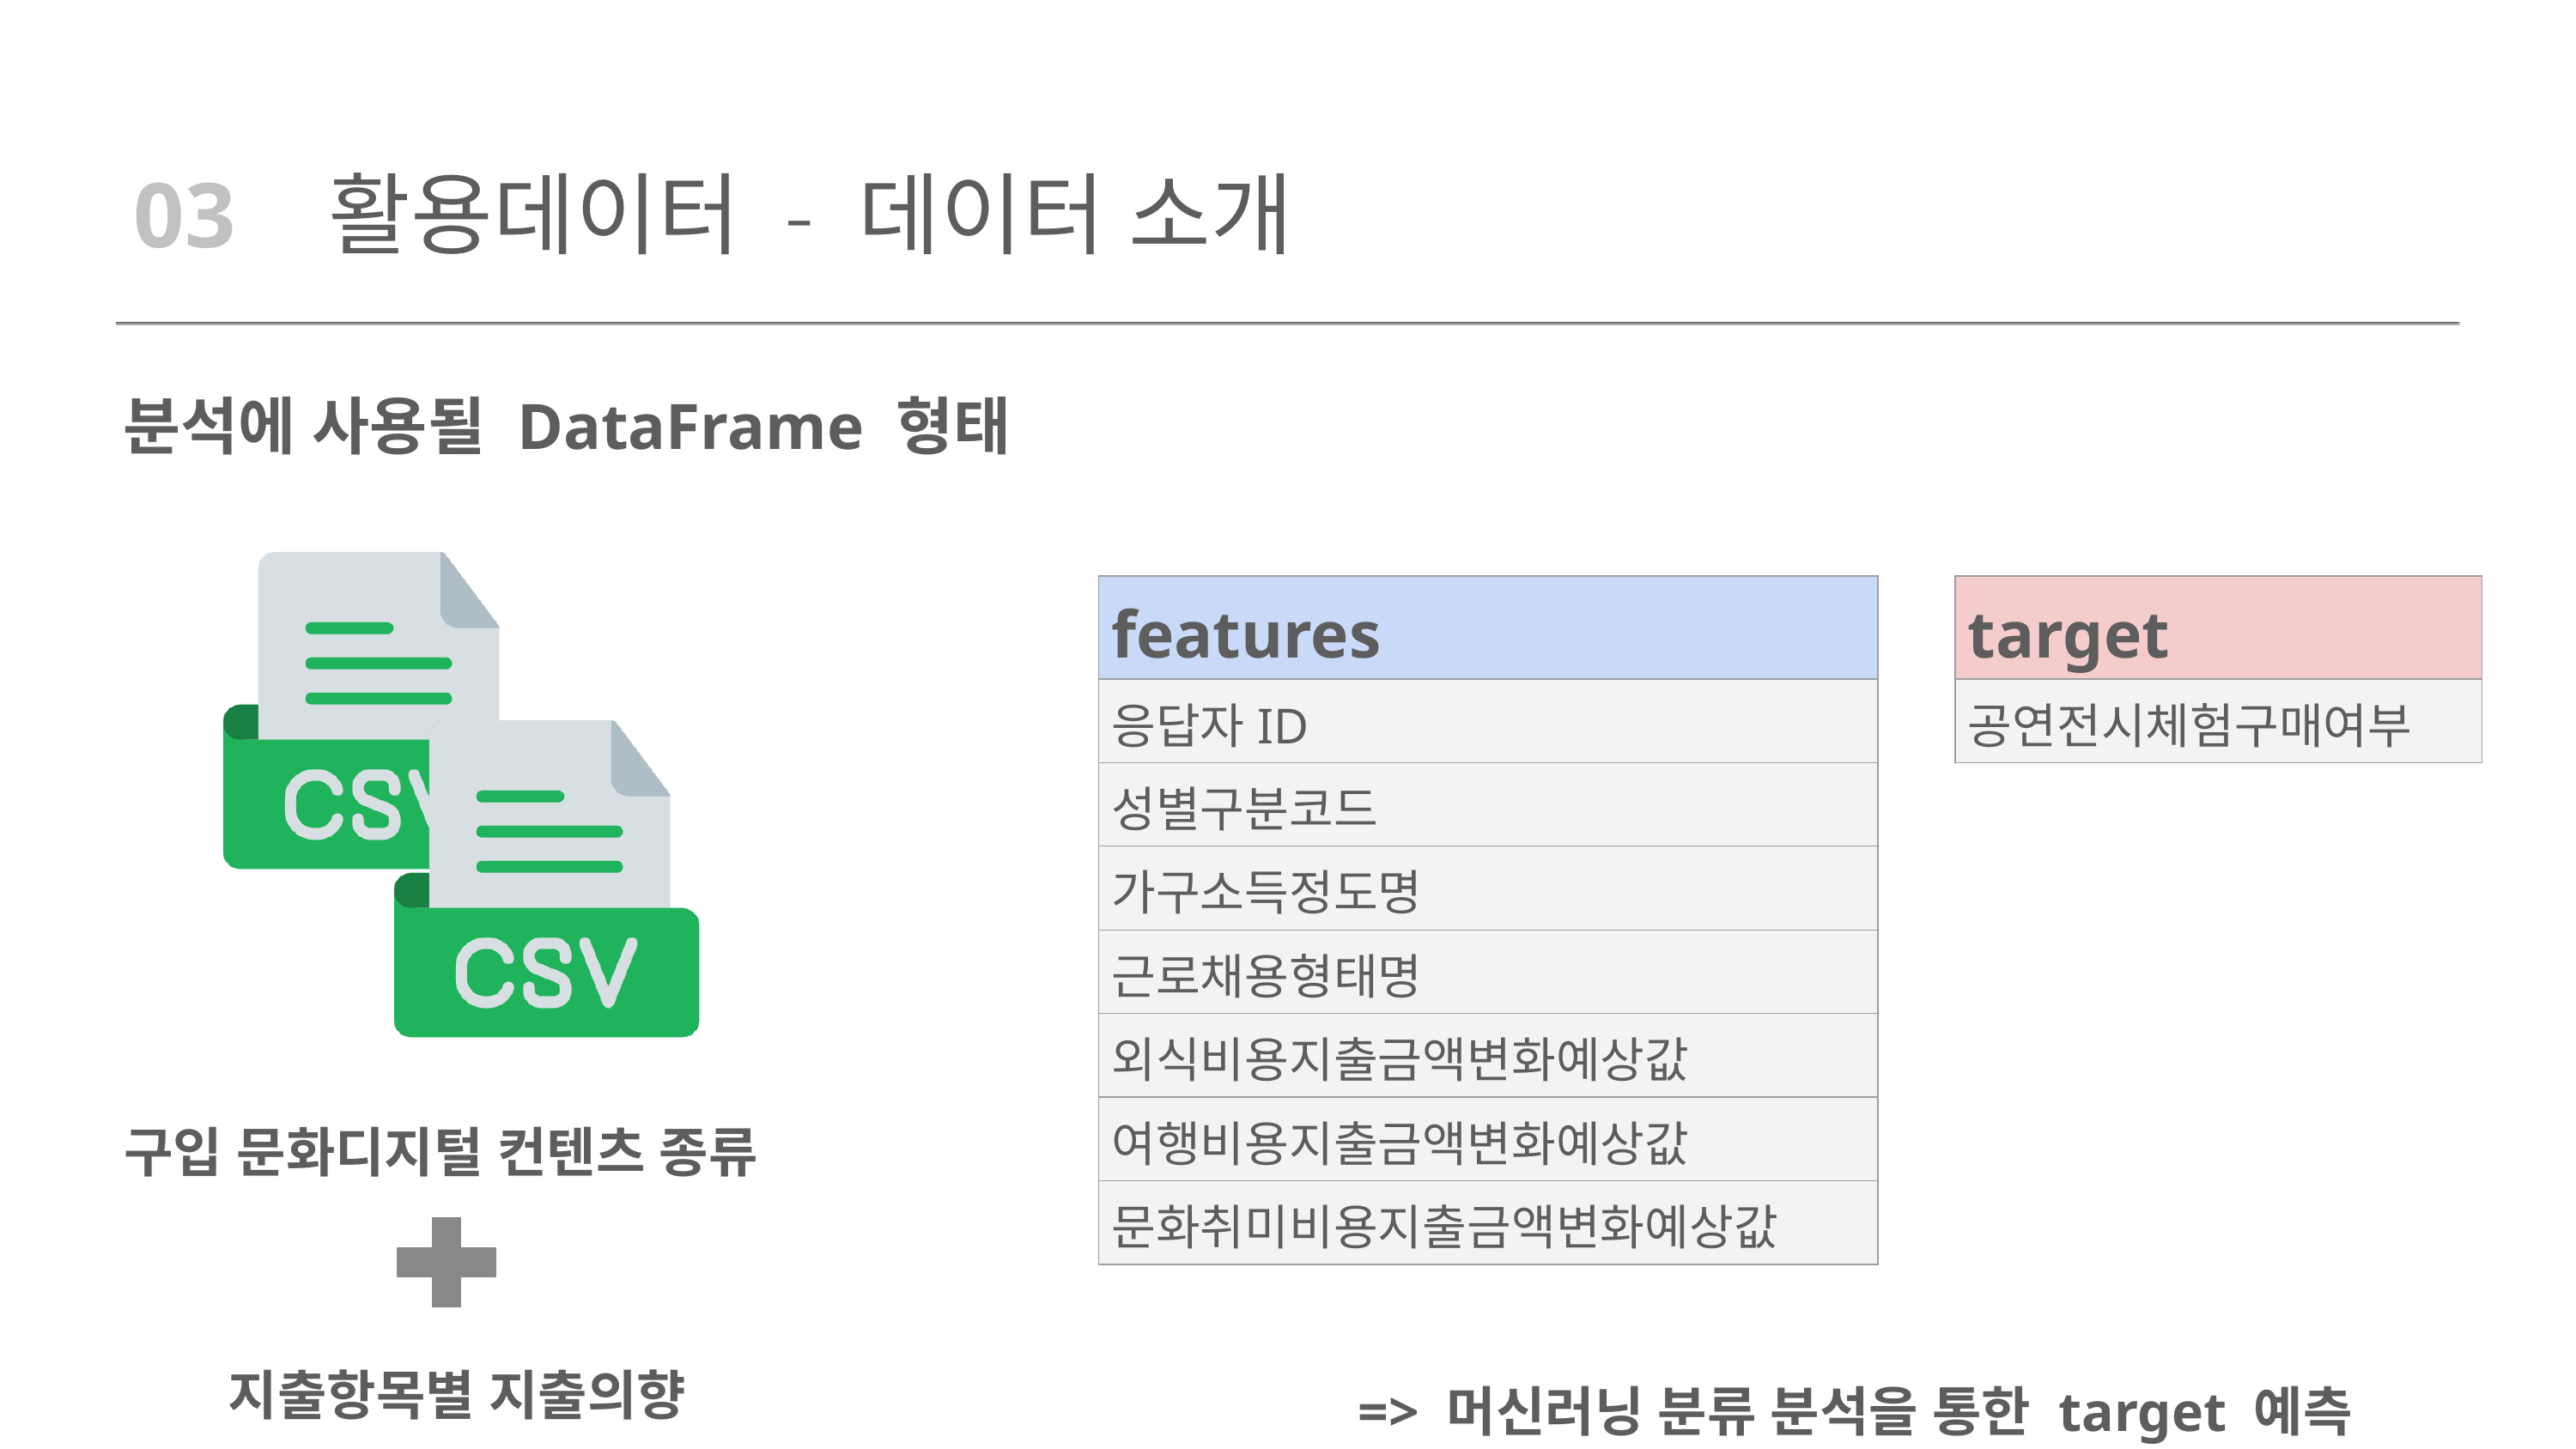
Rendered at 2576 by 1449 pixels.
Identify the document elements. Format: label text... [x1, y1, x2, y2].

table_cell 성별구분코드 [1099, 763, 1877, 846]
text_box 03 [120, 152, 359, 273]
table_cell 가구소득정도명 [1099, 846, 1877, 930]
text_box [397, 1217, 495, 1307]
table_header features [1099, 577, 1877, 678]
text_box 활용데이터 - 데이터 소개 [359, 152, 1855, 273]
table_header target [1956, 577, 2482, 678]
text_box 지출항목별 지출의향 [89, 1349, 825, 1440]
table_cell 응답자ID [1099, 680, 1877, 762]
table_cell 여행비용지출금액변화예상값 [1099, 1098, 1877, 1180]
picture [116, 322, 2460, 325]
table_cell 근로채용형태명 [1099, 931, 1877, 1013]
text_box 구입 문화디지털 컨텐츠 종류 [111, 1095, 847, 1196]
table_cell 외식비용지출금액변화예상값 [1099, 1014, 1877, 1096]
text_box 분석에 사용될 DataFrame 형태 [110, 362, 1165, 476]
table_cell 문화취미비용지출금액변화예상값 [1099, 1181, 1877, 1264]
table_cell 공연전시체험구매여부 [1956, 680, 2482, 762]
picture [187, 522, 735, 1068]
text_box => 머신러닝 분류 분석을 통한 target 예측 [1345, 1365, 2444, 1449]
